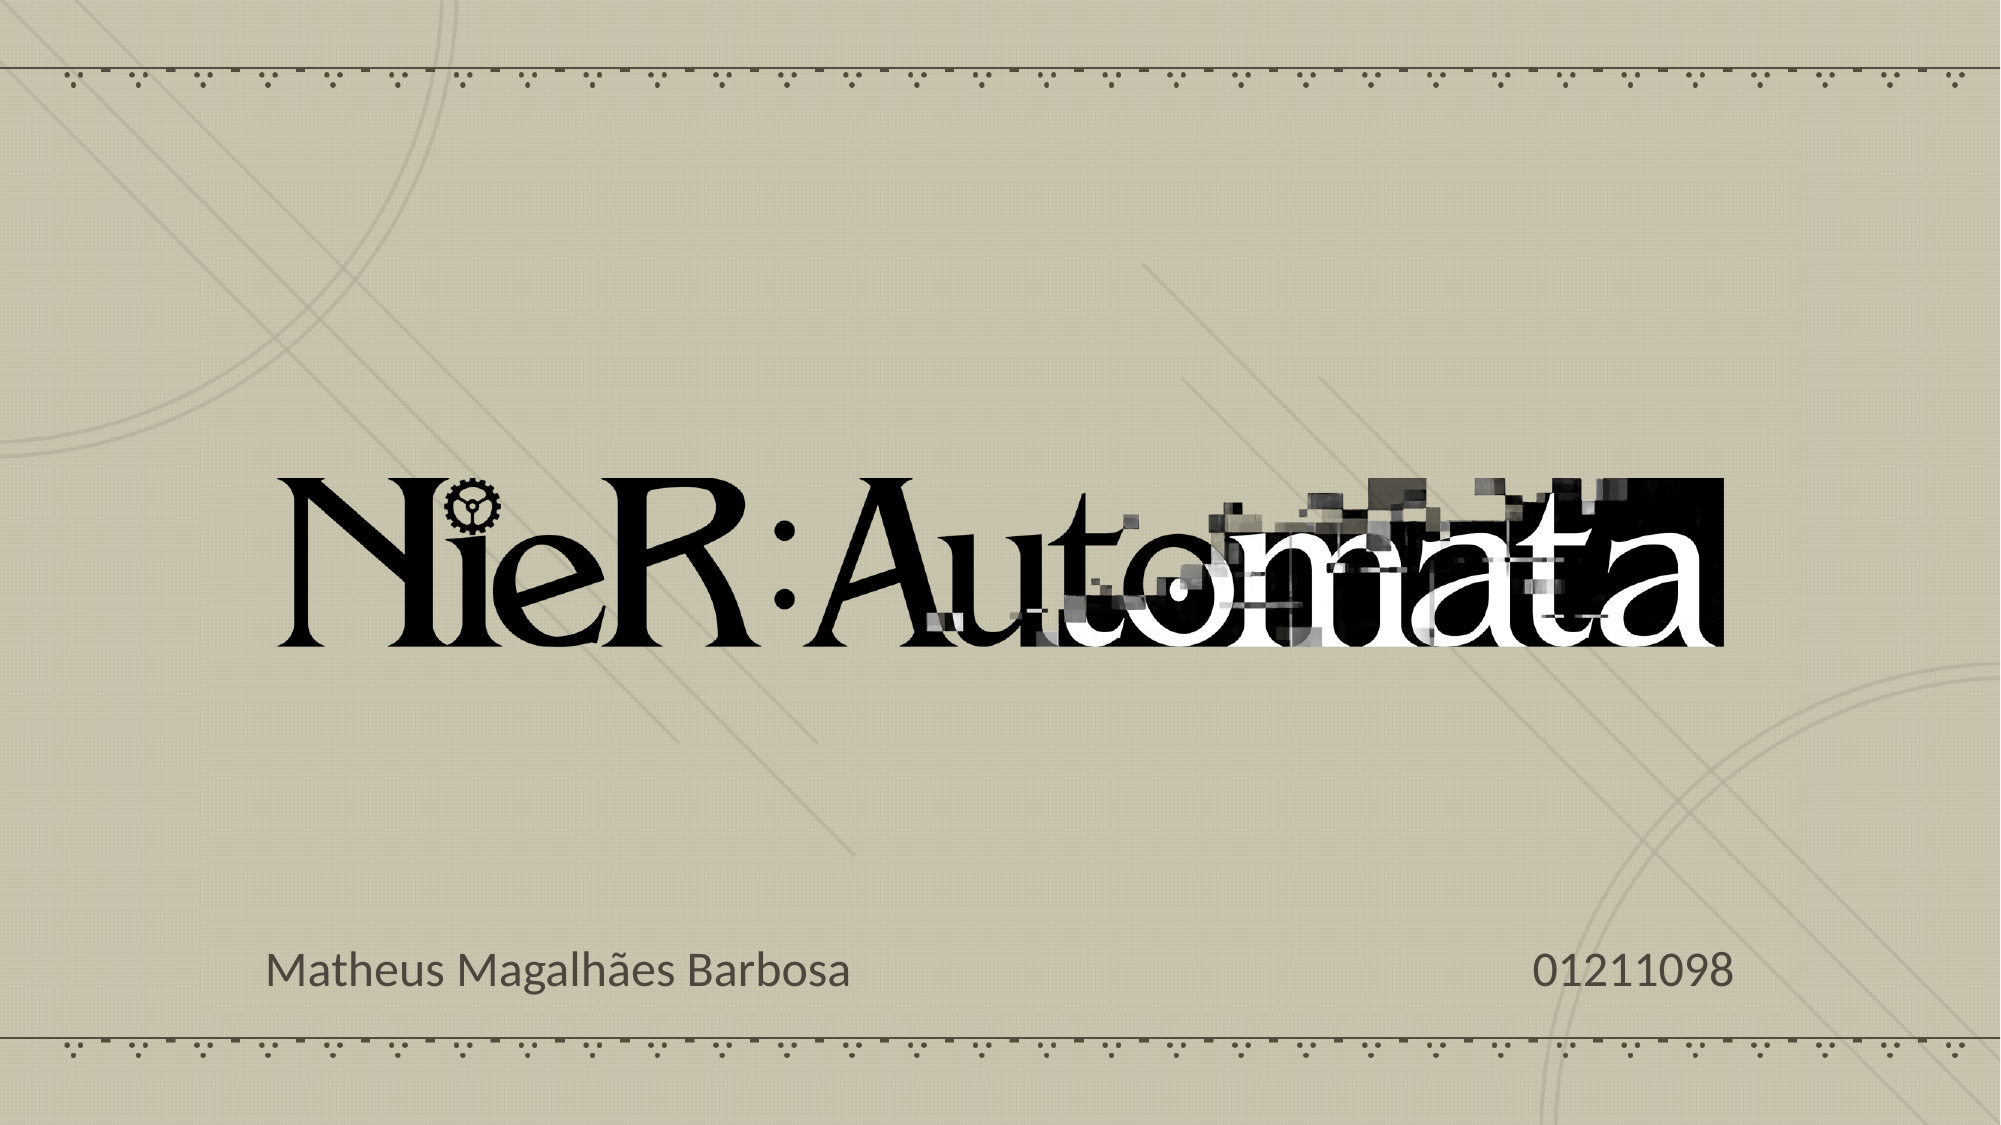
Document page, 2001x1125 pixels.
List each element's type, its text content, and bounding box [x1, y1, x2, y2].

subtitle Matheus Magalhães Barbosa 01211098 [249, 936, 1750, 1008]
picture [0, 0, 2001, 1125]
